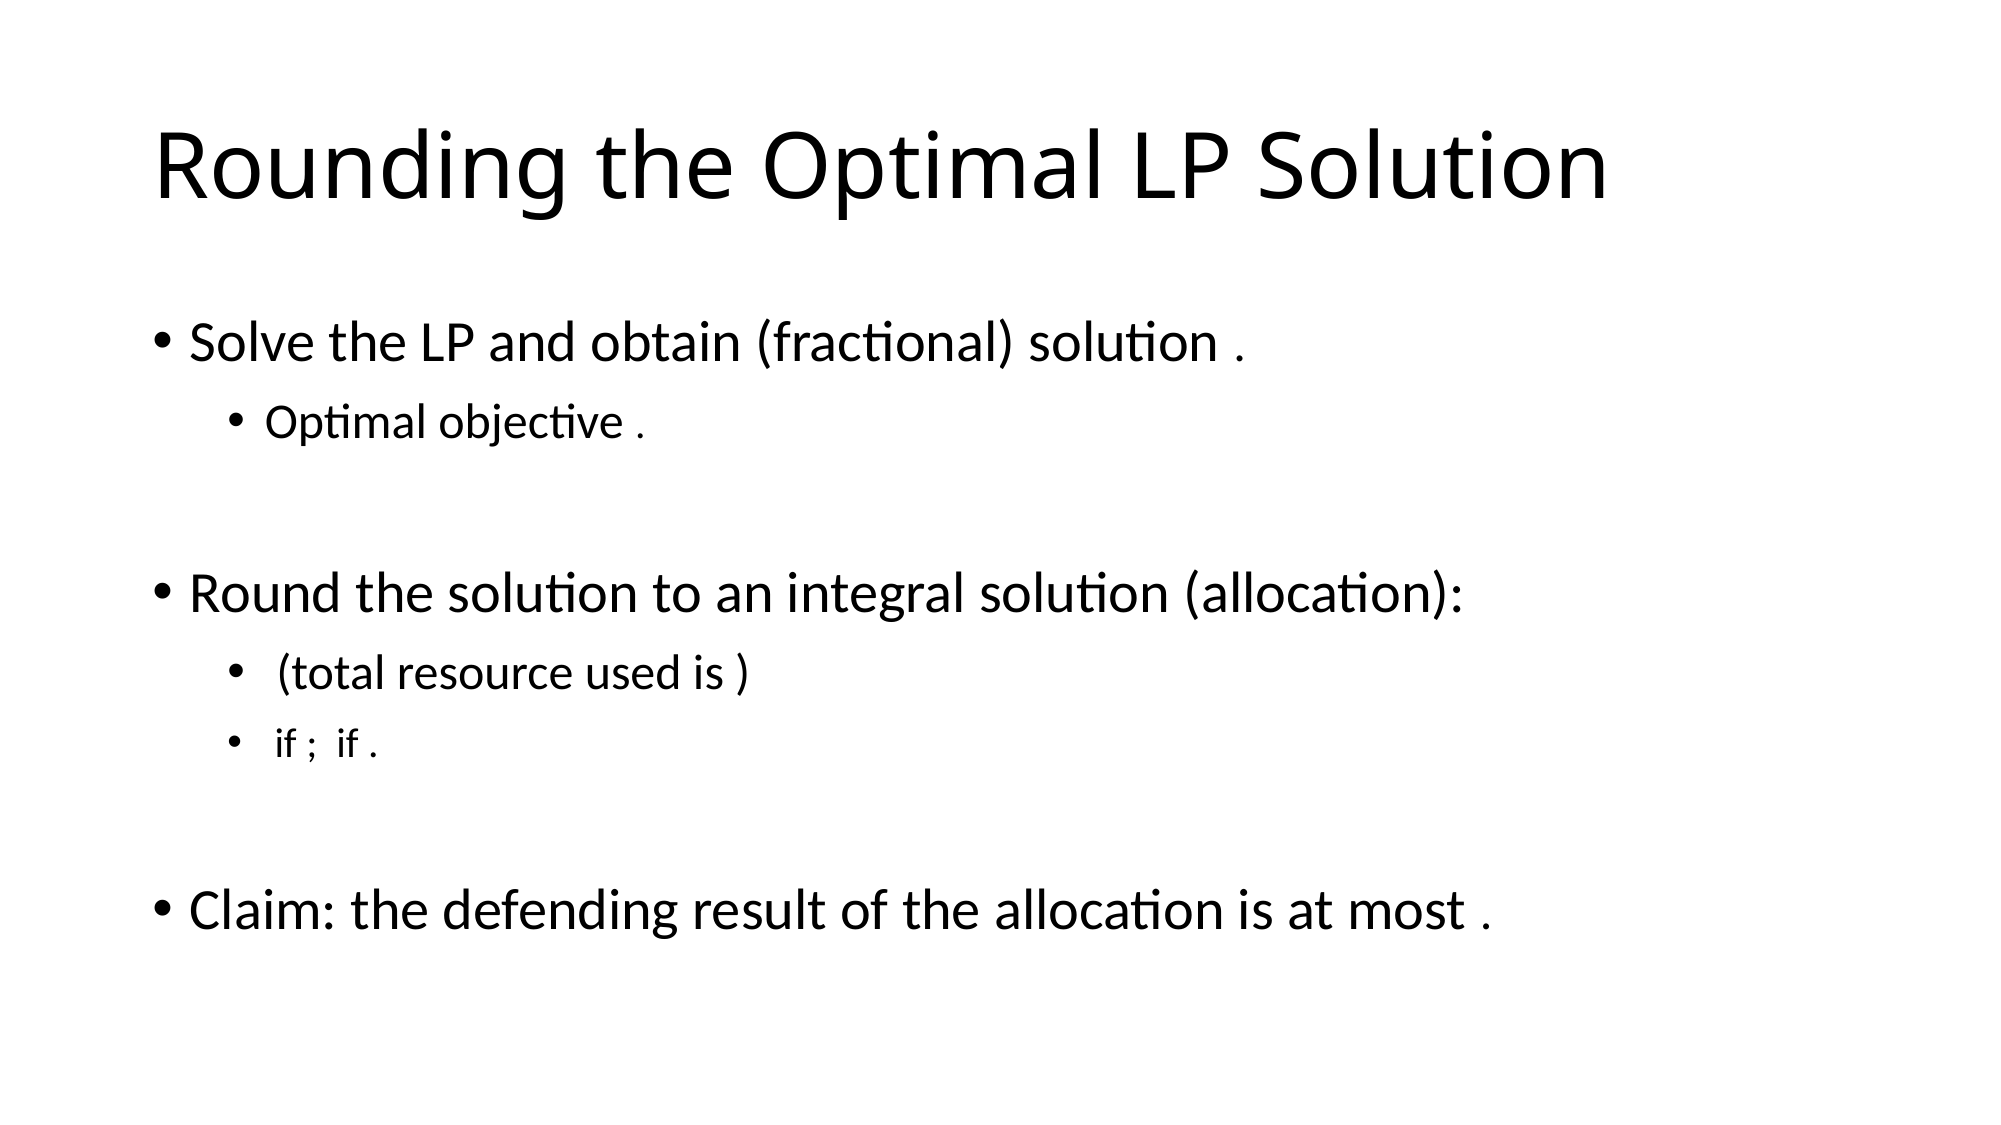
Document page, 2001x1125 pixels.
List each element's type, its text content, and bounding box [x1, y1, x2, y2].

title Rounding the Optimal LP Solution [137, 59, 1863, 278]
